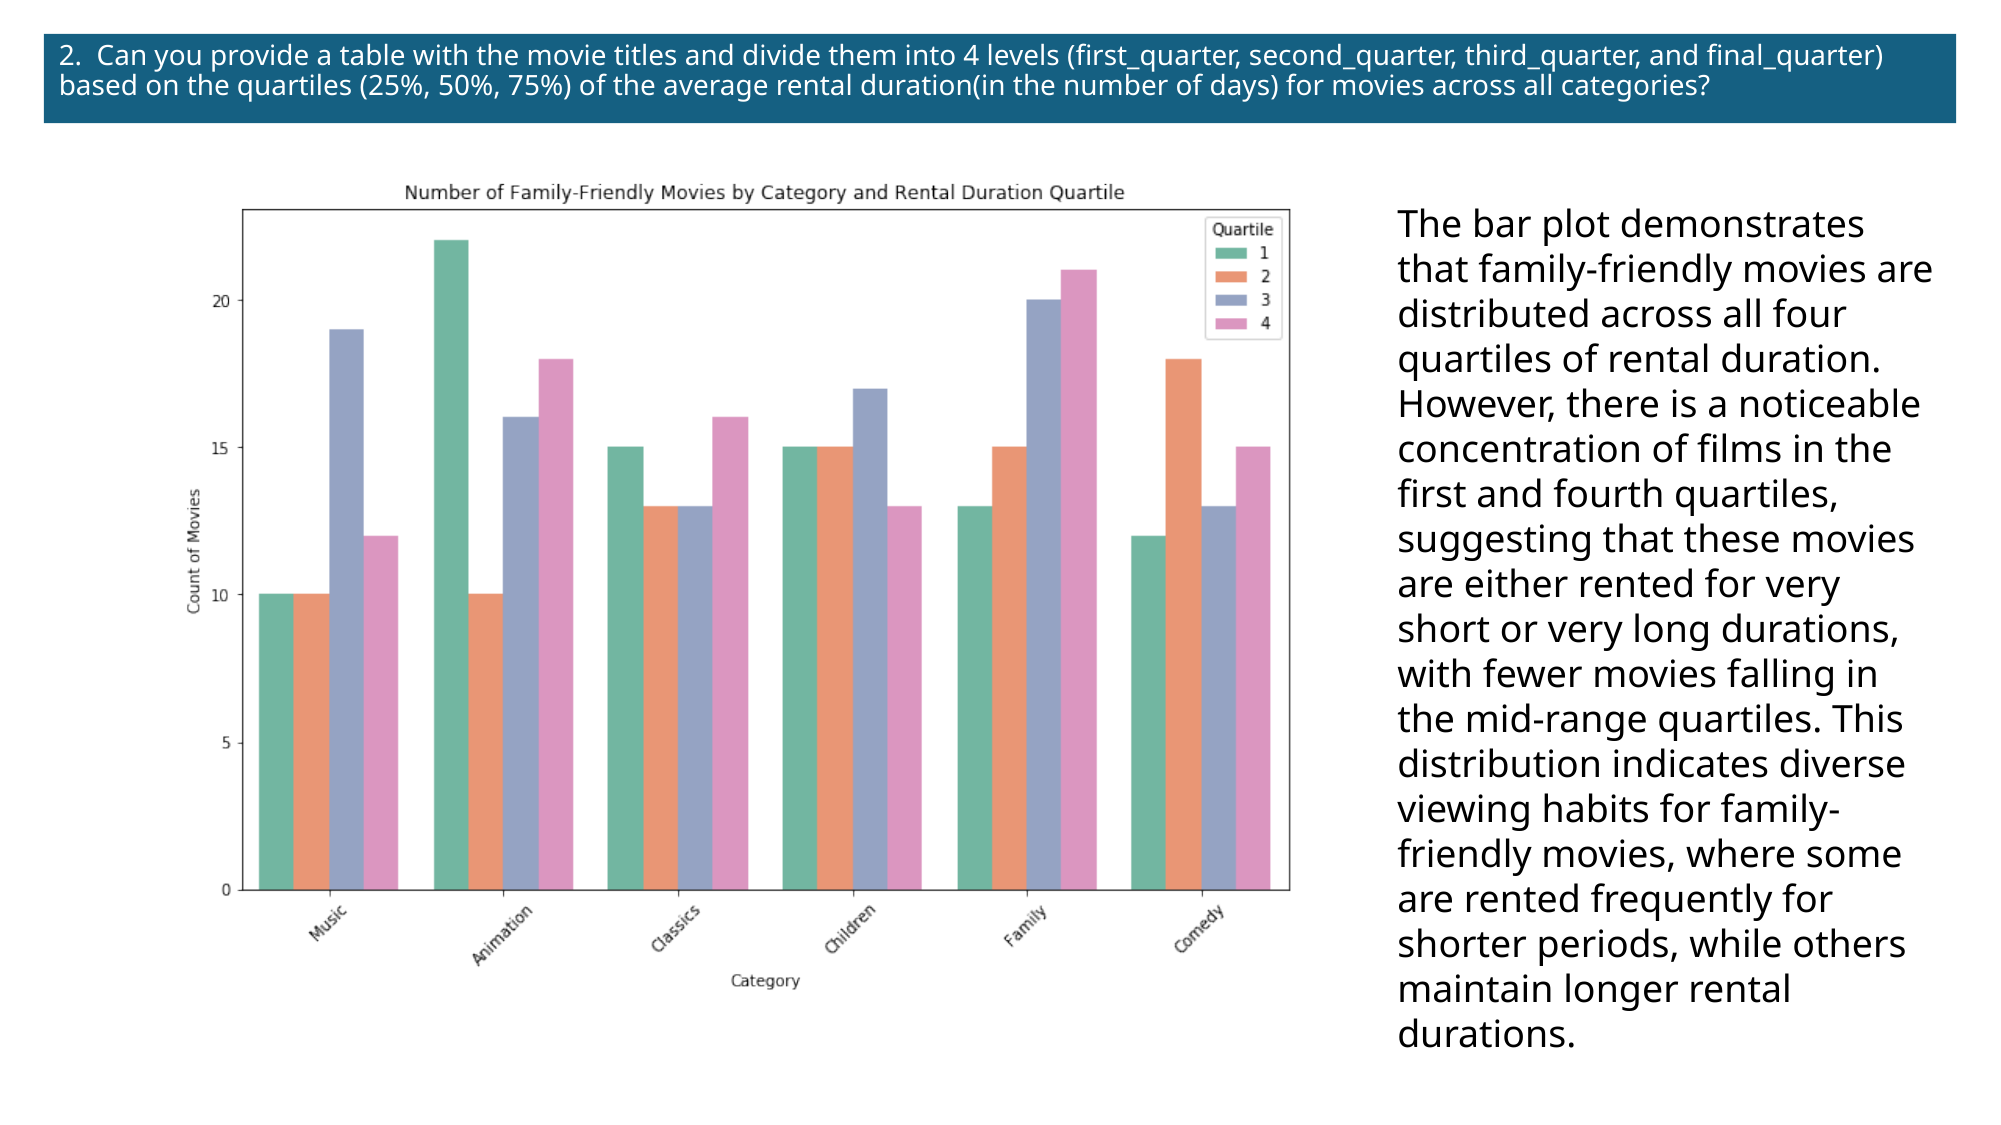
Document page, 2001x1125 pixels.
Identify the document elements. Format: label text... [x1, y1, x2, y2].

picture [177, 173, 1306, 1001]
text_box The bar plot demonstrates that family-friendly movies are distributed across all four quartiles of rental duration. However, there is a noticeable concentration of films in the first and fourth quartiles, suggesting that these movies are either rented for very short or very long durations, with fewer movies falling in the mid-range quartiles. This distribution indicates diverse viewing habits for family-friendly movies, where some are rented frequently for shorter periods, while others maintain longer rental durations. [1382, 192, 1957, 1063]
subtitle 2. Can you provide a table with the movie titles and divide them into 4 levels (first_quarter, second_quarter, third_quarter, and final_quarter) based on the quartiles (25%, 50%, 75%) of the average rental duration(in the number of days) for movies across all categories? [43, 33, 1957, 124]
